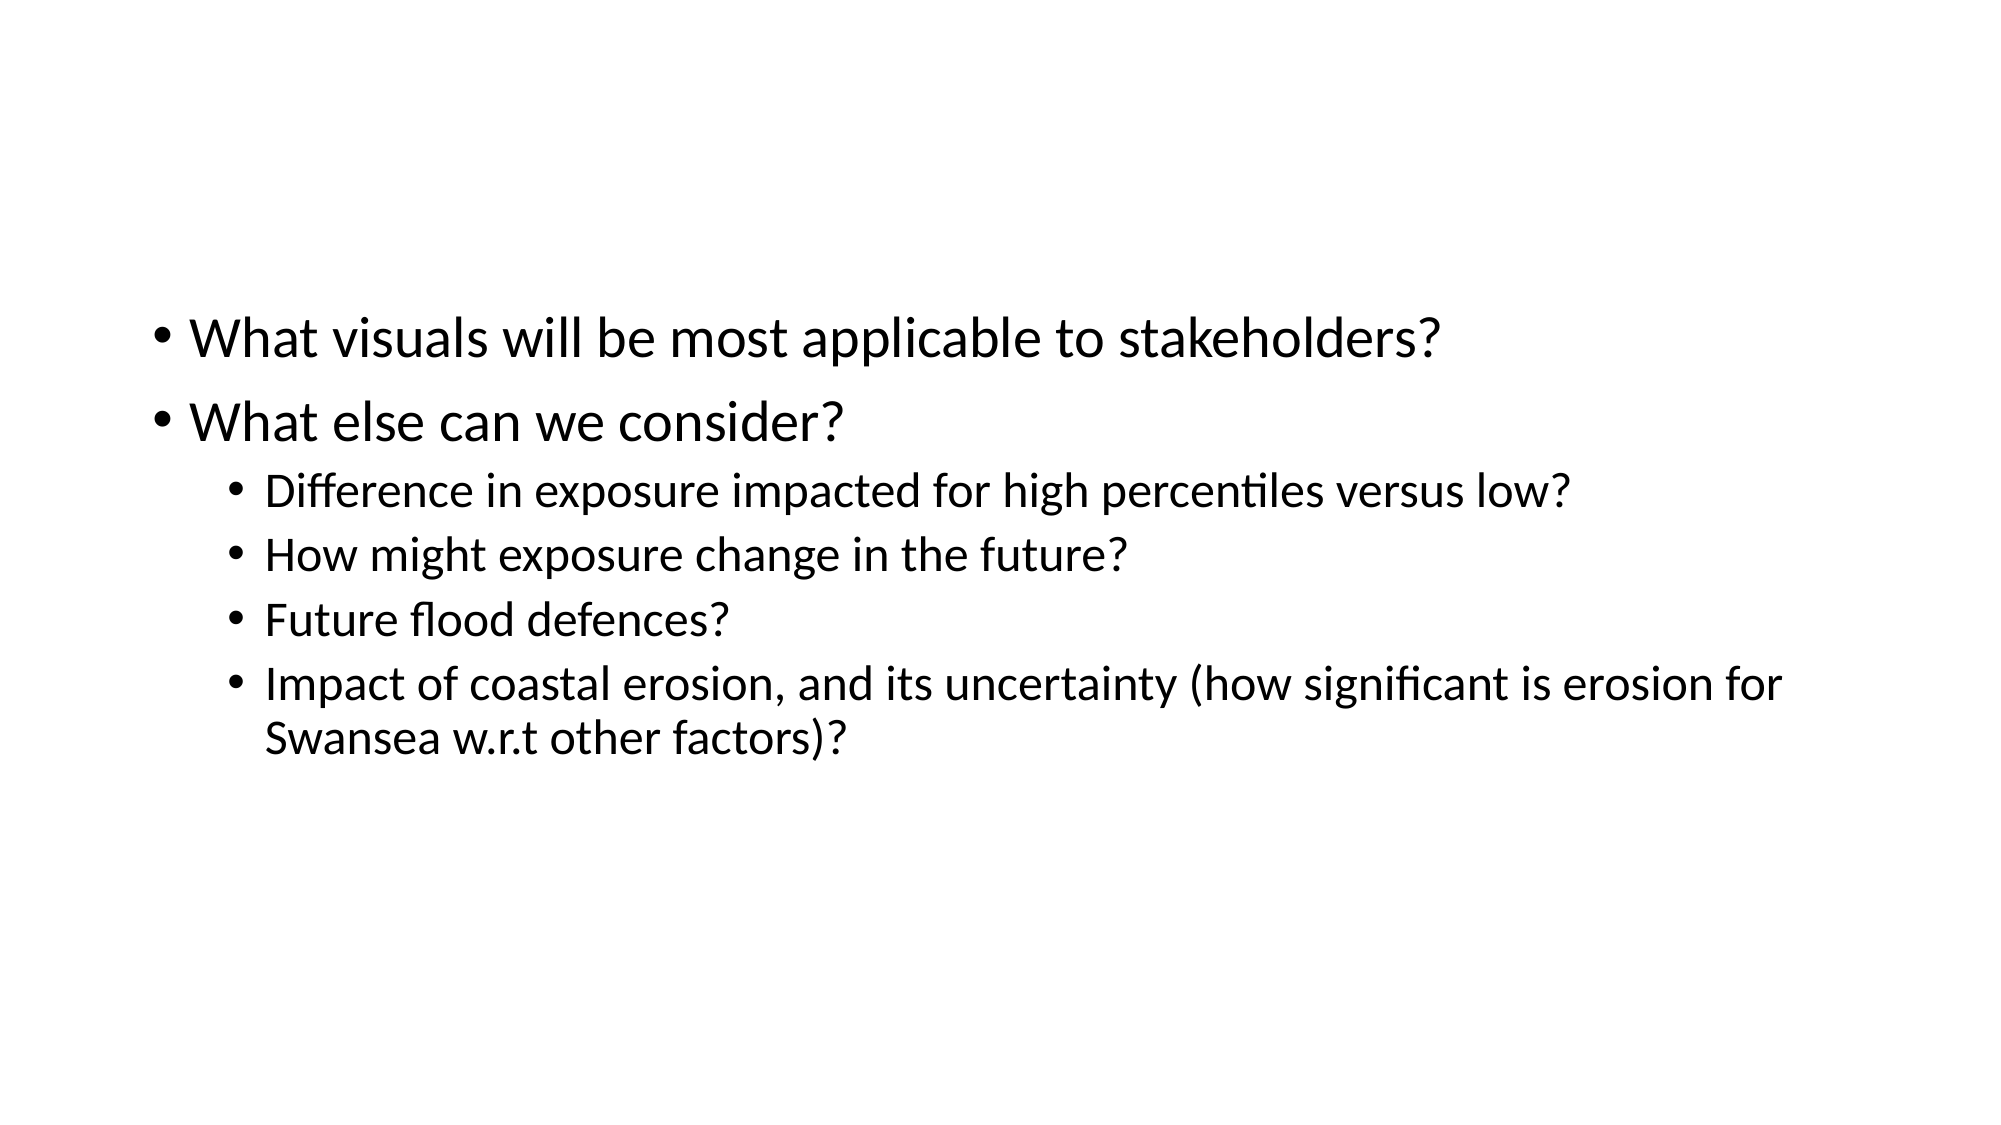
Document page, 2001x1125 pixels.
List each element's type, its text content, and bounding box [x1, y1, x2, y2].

list What visuals will be most applicable to stakeholders? What else can we consider? Difference in exposure impacted for high percentiles versus low? How might exposure change in the future? Future flood defences? Impact of coastal erosion, and its uncertainty (how significant is erosion for Swansea w.r.t other factors)? [137, 299, 1863, 1014]
